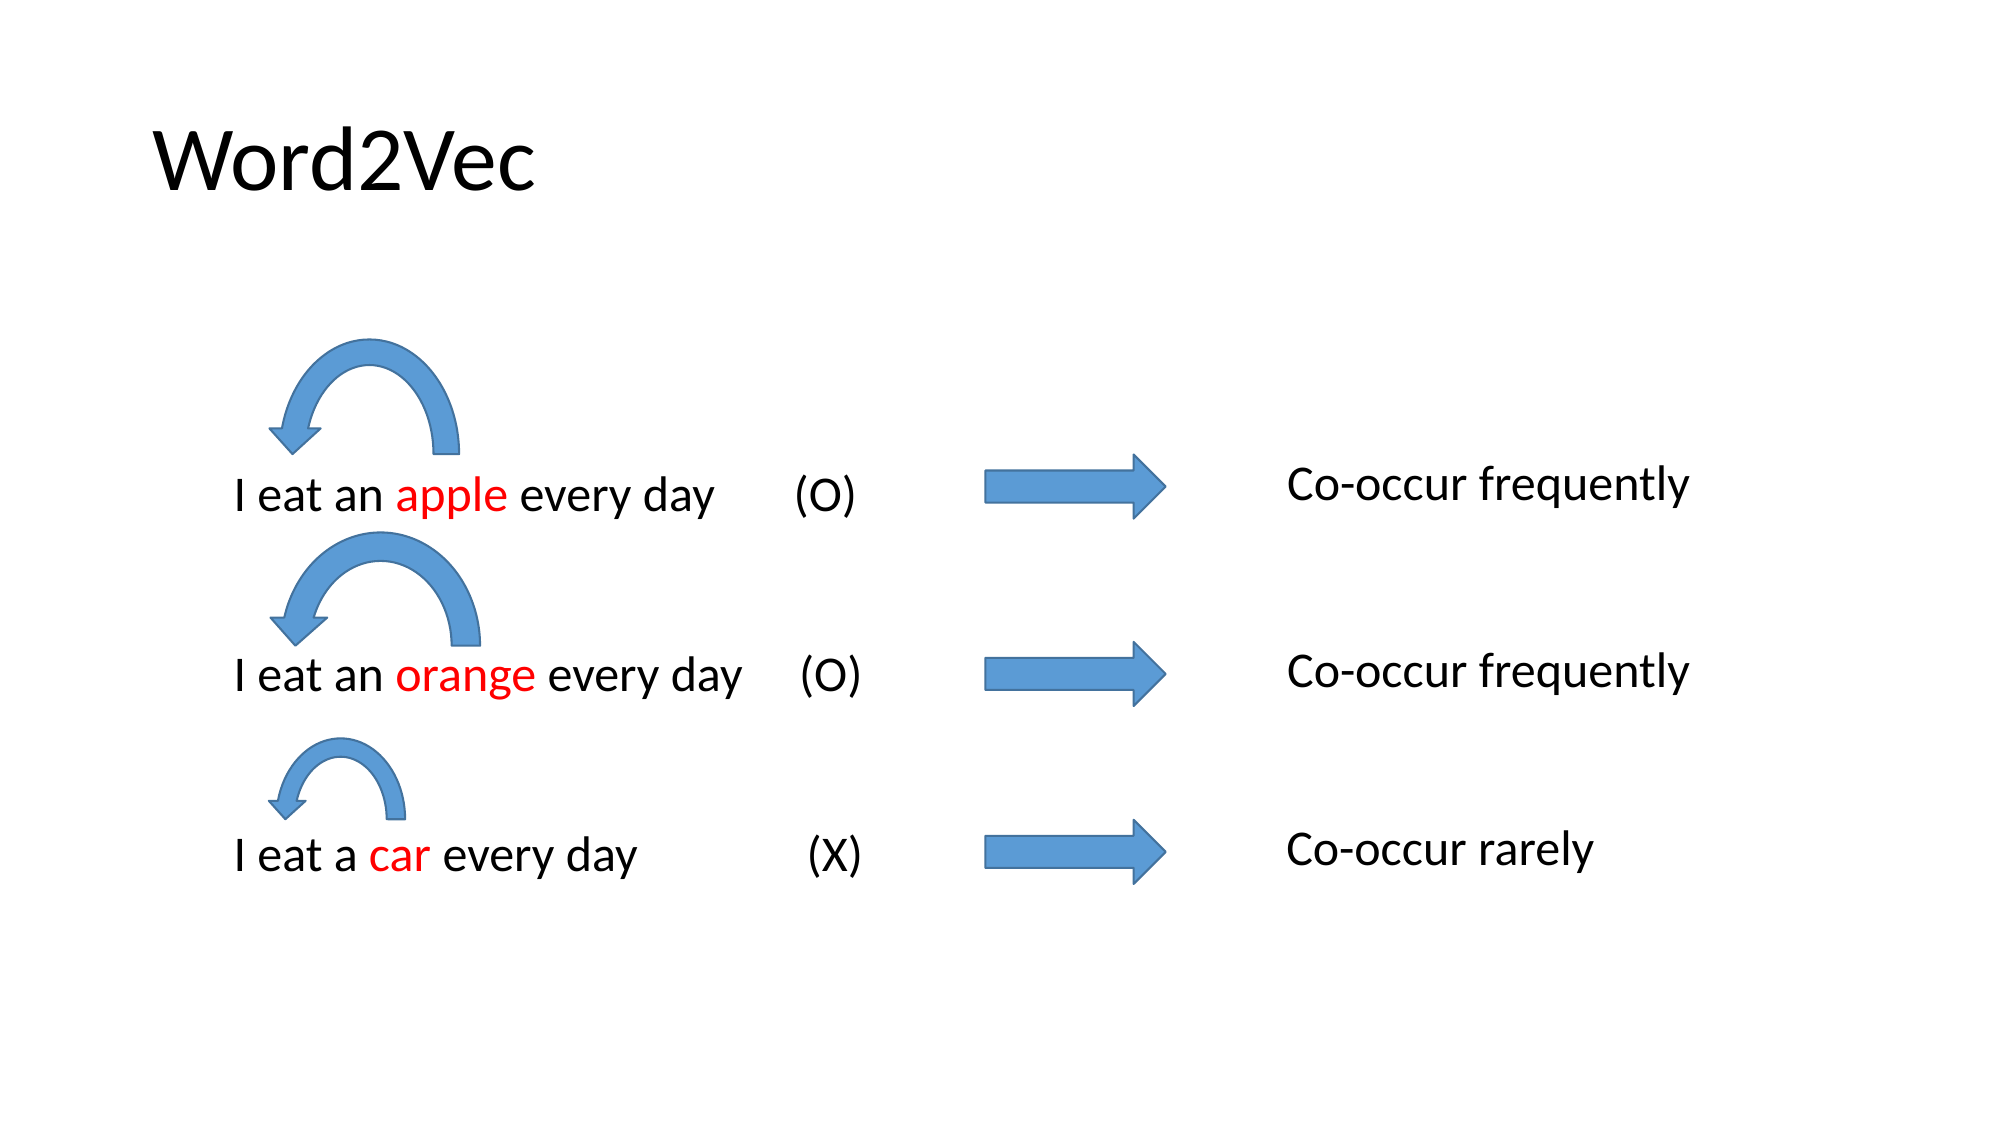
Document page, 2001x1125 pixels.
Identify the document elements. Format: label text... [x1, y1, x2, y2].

text_box [268, 338, 461, 456]
text_box [984, 453, 1167, 520]
title Word2Vec [137, 45, 1863, 263]
text_box Co-occur frequently [1272, 442, 1706, 518]
text_box Co-occur frequently [1272, 629, 1706, 705]
text_box I eat an apple every day (O) I eat an orange every day (O) I eat a car every day (X) [218, 454, 879, 889]
text_box [267, 737, 407, 821]
text_box [269, 531, 482, 647]
text_box [984, 818, 1167, 885]
text_box [984, 640, 1167, 707]
text_box Co-occur rarely [1271, 807, 1610, 883]
